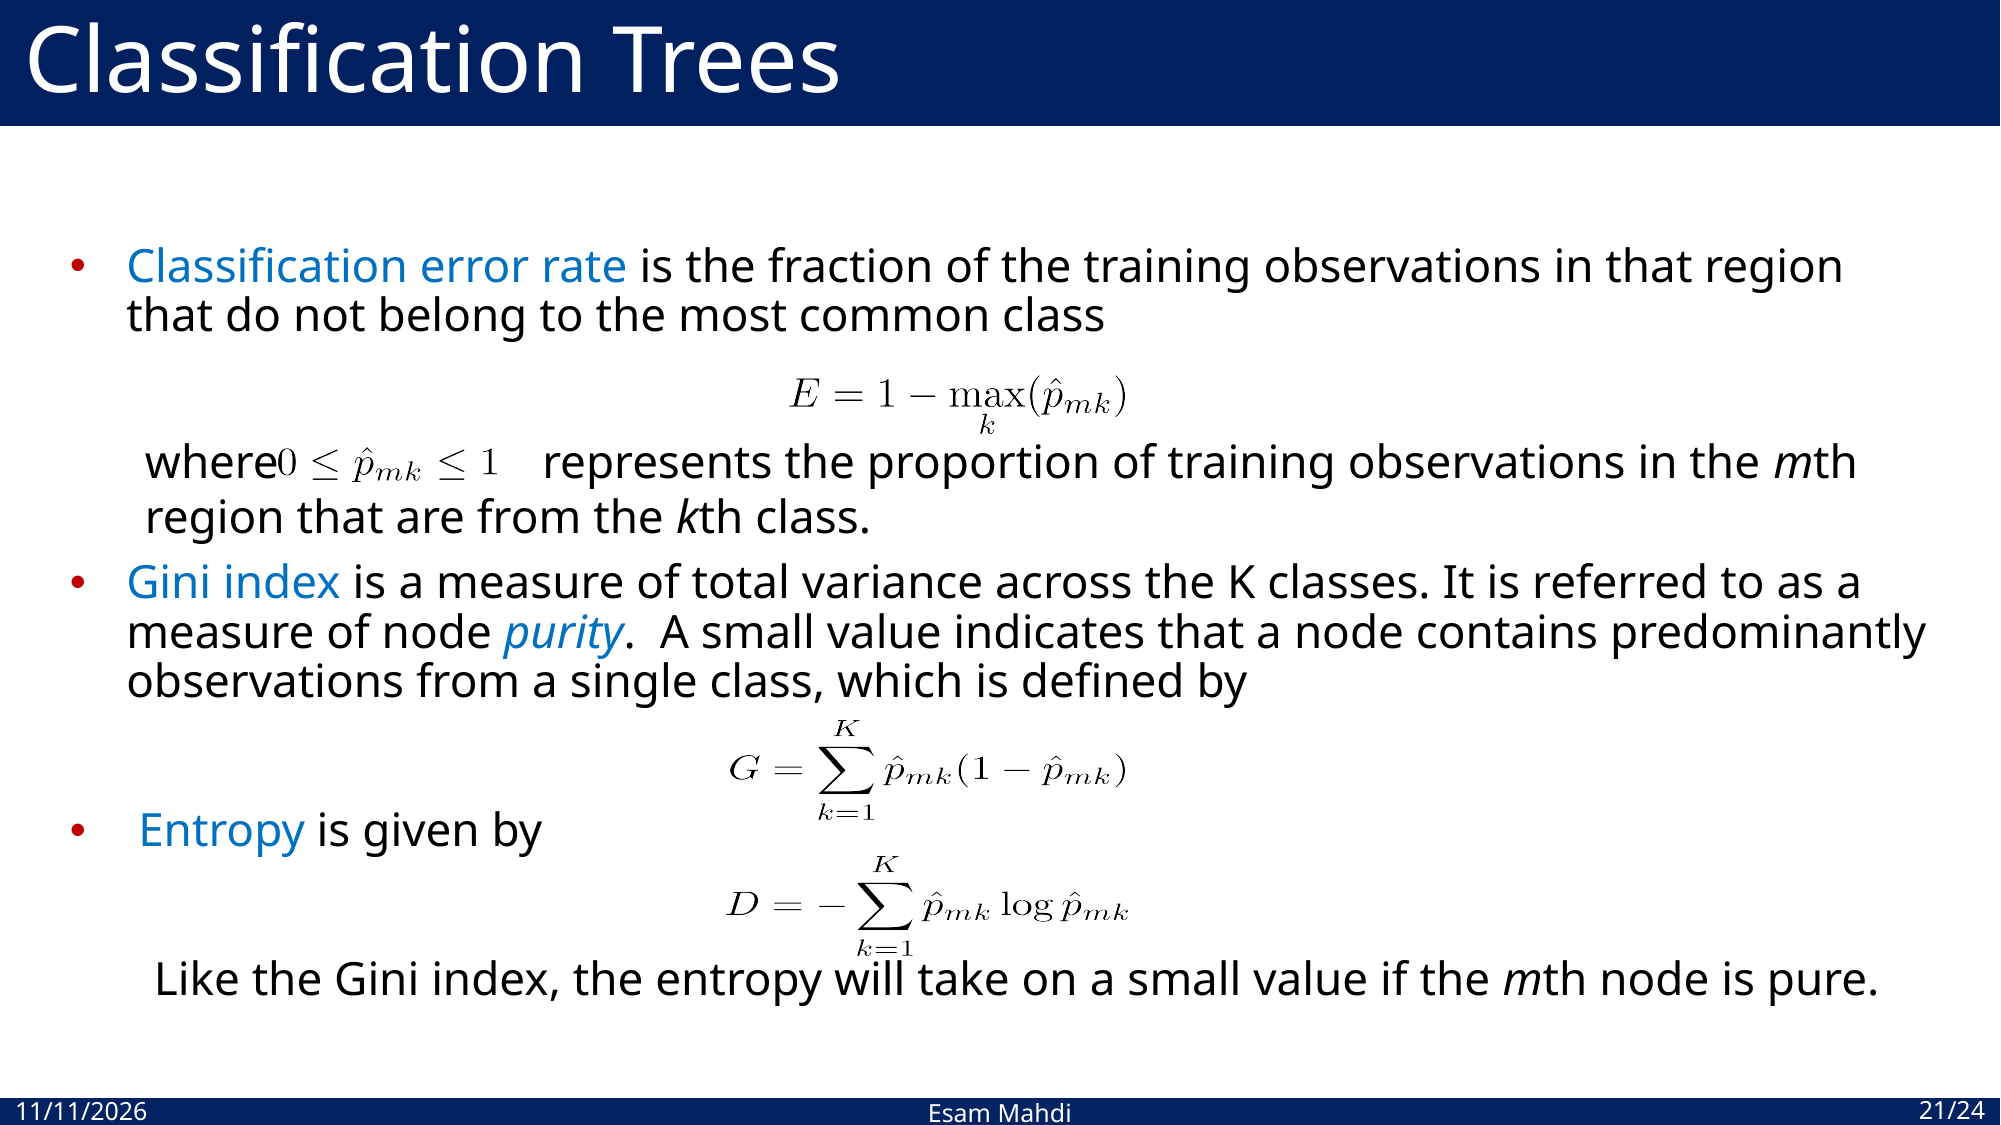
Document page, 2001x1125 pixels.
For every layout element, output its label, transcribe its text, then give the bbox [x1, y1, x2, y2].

picture [726, 856, 1128, 956]
list Classification error rate is the fraction of the training observations in that region that do not belong to the most common class where represents the proportion of training observations in the mth region that are from the kth class. Gini index is a measure of total variance across the K classes. It is referred to as a measure of node purity. A small value indicates that a node contains predominantly observations from a single class, which is defined by Entropy is given by Like the Gini index, the entropy will take on a small value if the mth node is pure. [54, 163, 1945, 1085]
picture [730, 720, 1125, 820]
picture [278, 447, 497, 482]
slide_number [0, 1098, 450, 1125]
title Classification Trees [0, 0, 2000, 126]
picture [789, 375, 1125, 434]
slide_number 21/24 [1550, 1098, 2000, 1125]
footer Esam Mahdi [450, 1098, 1550, 1125]
